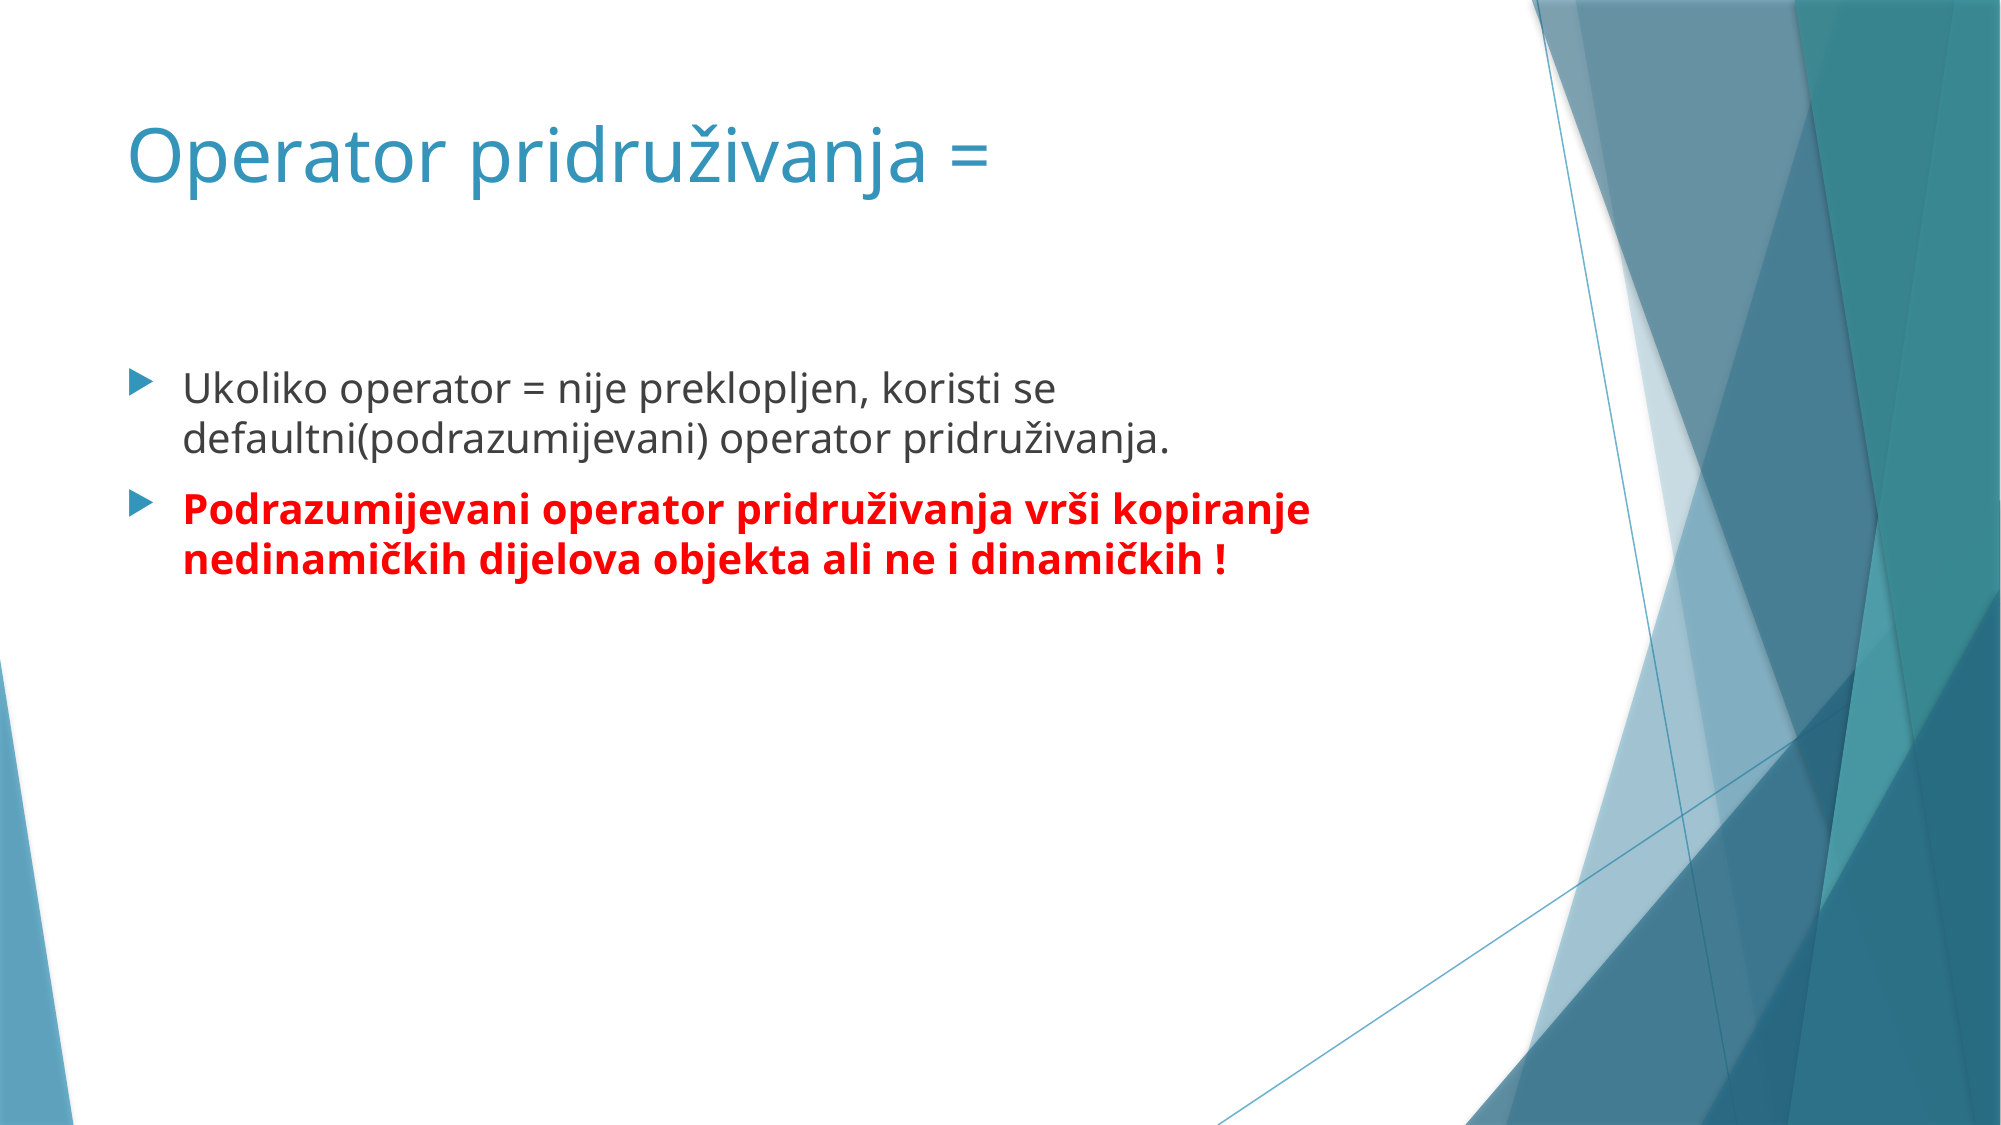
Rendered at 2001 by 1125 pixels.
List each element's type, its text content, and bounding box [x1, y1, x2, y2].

title Operator pridruživanja = [111, 99, 1522, 317]
list Ukoliko operator = nije preklopljen, koristi se defaultni(podrazumijevani) operator pridruživanja. Podrazumijevani operator pridruživanja vrši kopiranje nedinamičkih dijelova objekta ali ne i dinamičkih ! [111, 354, 1522, 992]
